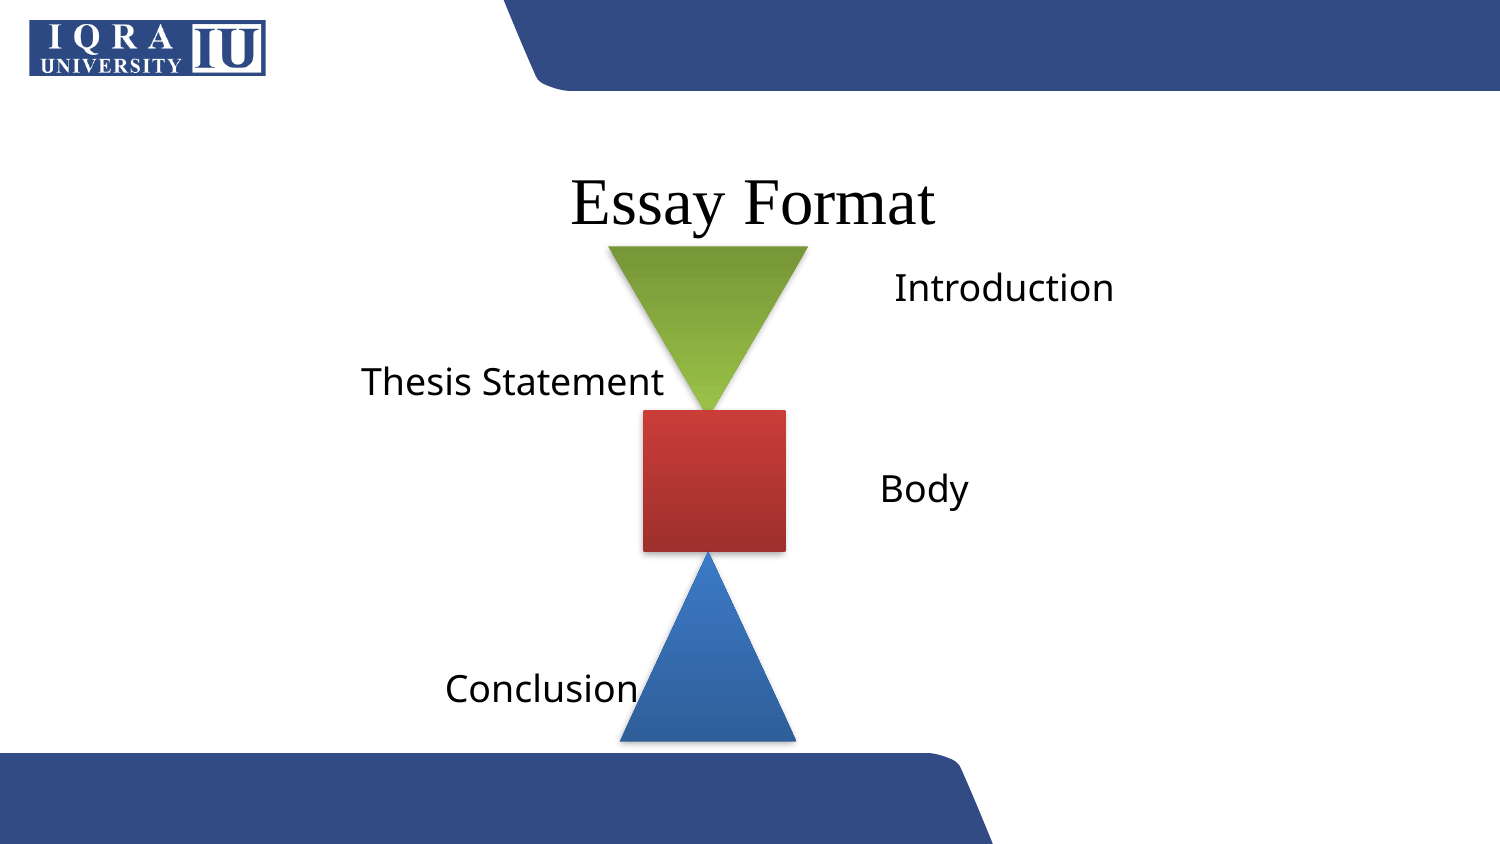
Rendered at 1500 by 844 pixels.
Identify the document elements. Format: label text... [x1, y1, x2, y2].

text_box Conclusion [429, 658, 654, 718]
text_box Essay Format [556, 150, 952, 245]
text_box Introduction [879, 256, 1130, 317]
text_box [619, 551, 797, 742]
text_box [643, 410, 786, 552]
text_box Thesis Statement [346, 350, 680, 411]
picture [29, 20, 266, 76]
text_box Body [864, 457, 984, 517]
text_box [608, 246, 809, 408]
